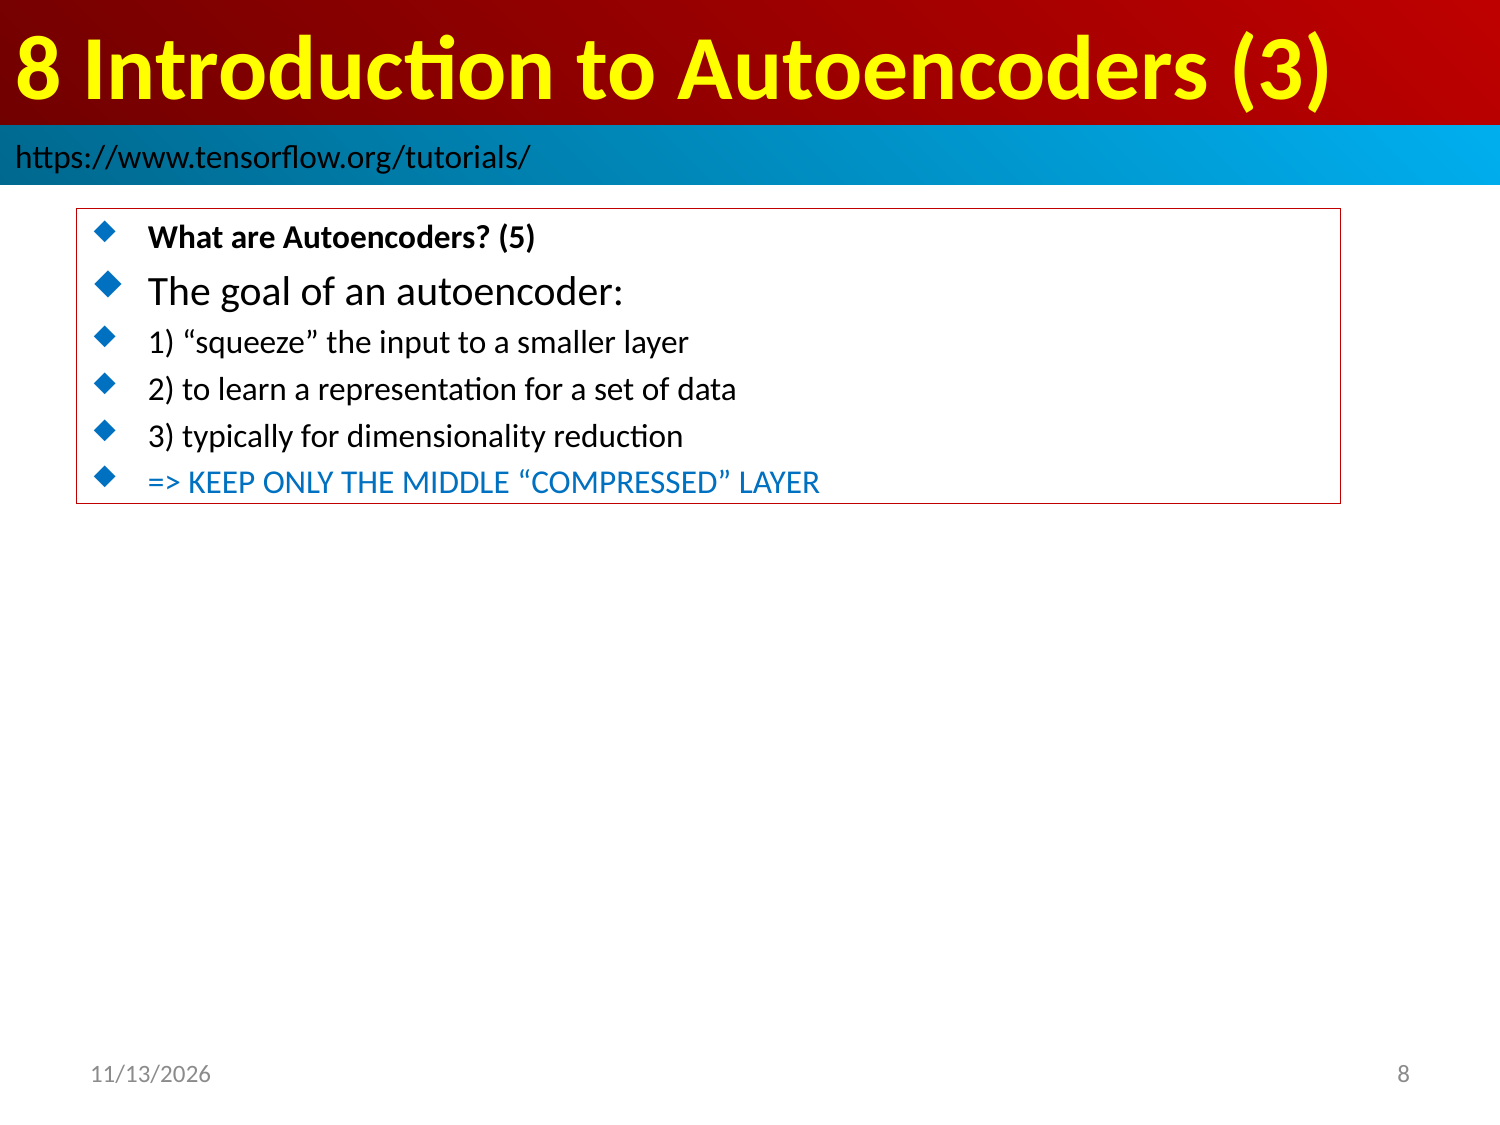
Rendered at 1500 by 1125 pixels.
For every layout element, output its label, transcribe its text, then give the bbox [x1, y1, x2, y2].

text_box https://www.tensorflow.org/tutorials/ [0, 125, 1500, 185]
slide_number 8 [1074, 1042, 1425, 1103]
title 8 Introduction to Autoencoders (3) [0, 0, 1500, 125]
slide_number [75, 1042, 425, 1103]
subtitle What are Autoencoders? (5) The goal of an autoencoder: 1) “squeeze” the input to a smaller layer 2) to learn a representation for a set of data 3) typically for dimensionality reduction => KEEP ONLY THE MIDDLE “COMPRESSED” LAYER [76, 208, 1341, 504]
